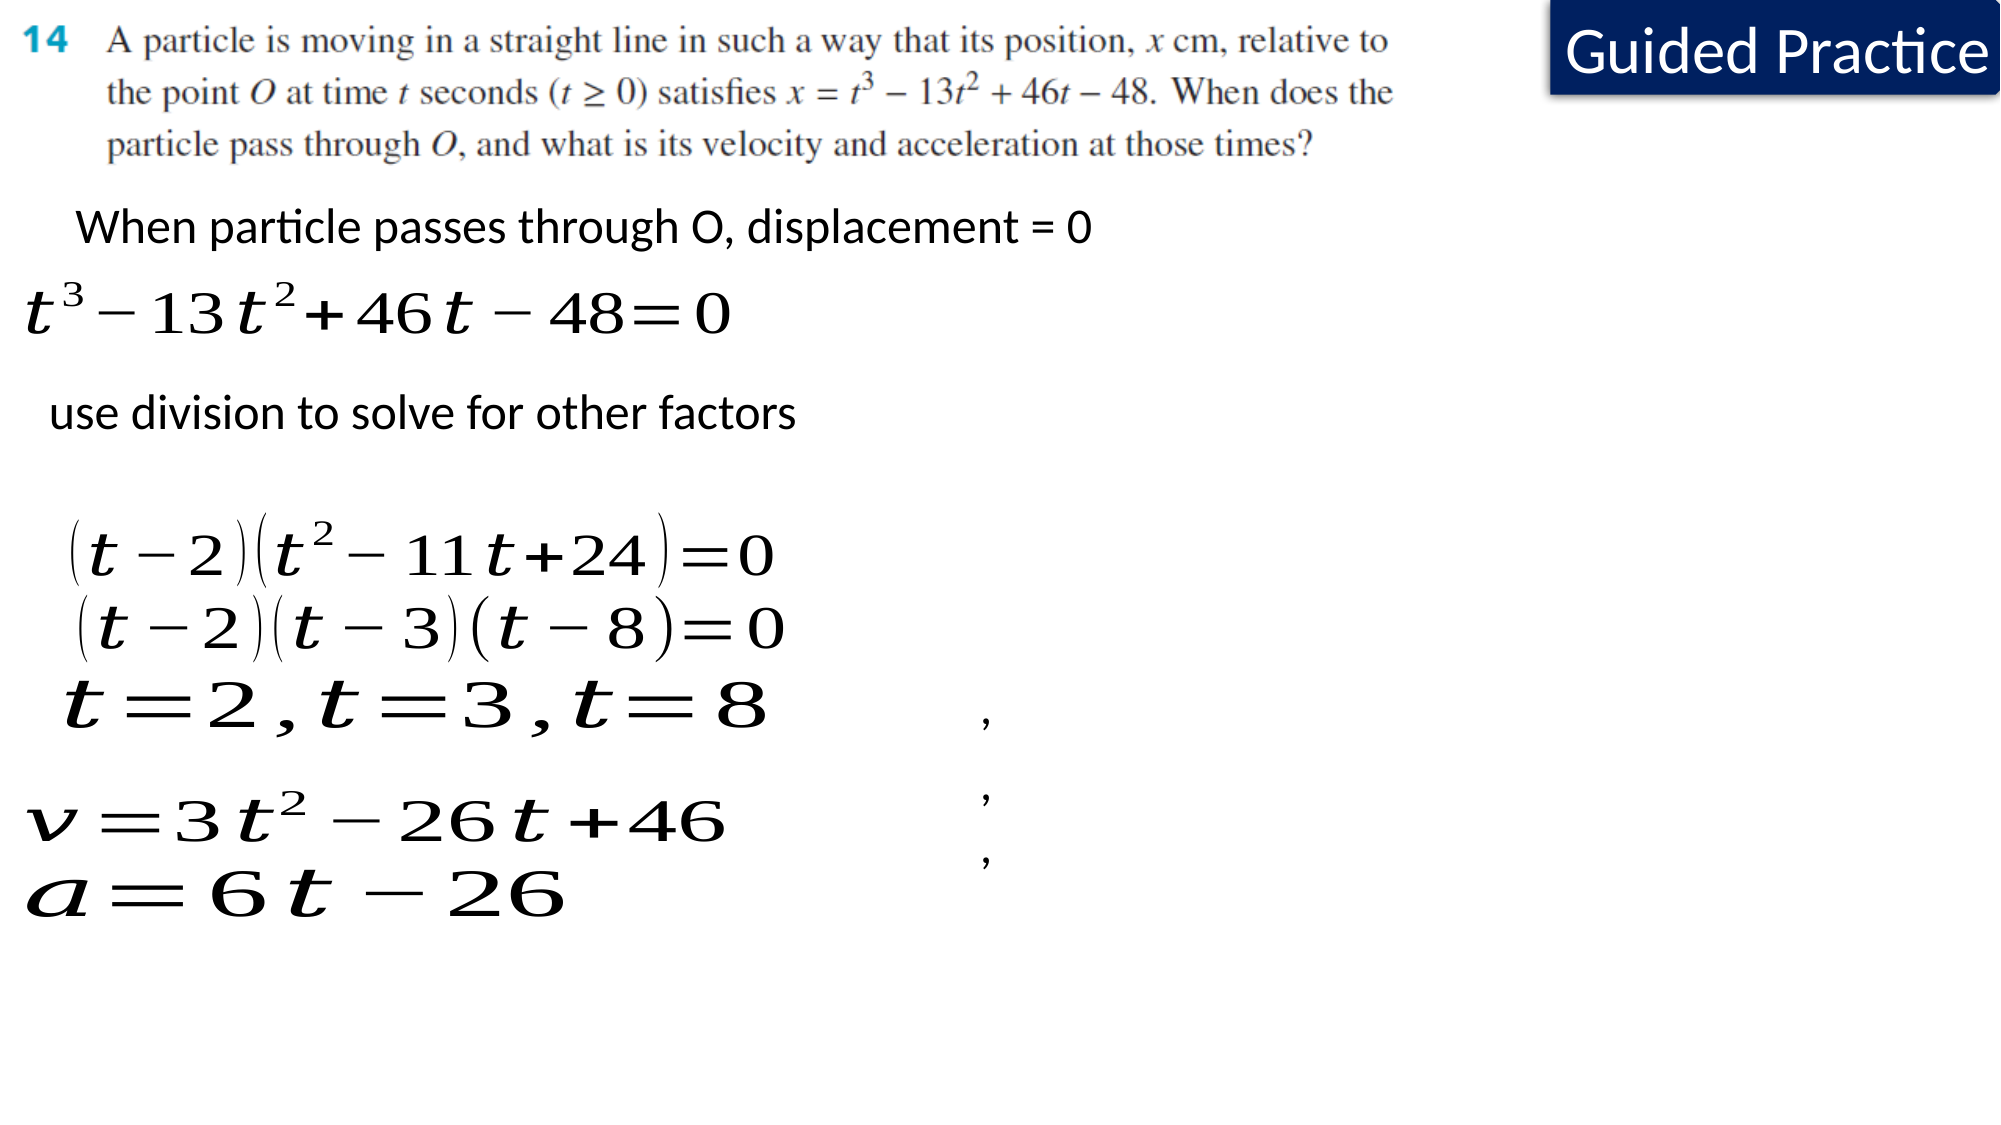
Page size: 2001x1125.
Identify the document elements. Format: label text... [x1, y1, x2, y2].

picture [0, 0, 1424, 186]
text_box Guided Practice [1550, 0, 2000, 95]
text_box When particle passes through O, displacement = 0 [60, 186, 1191, 261]
